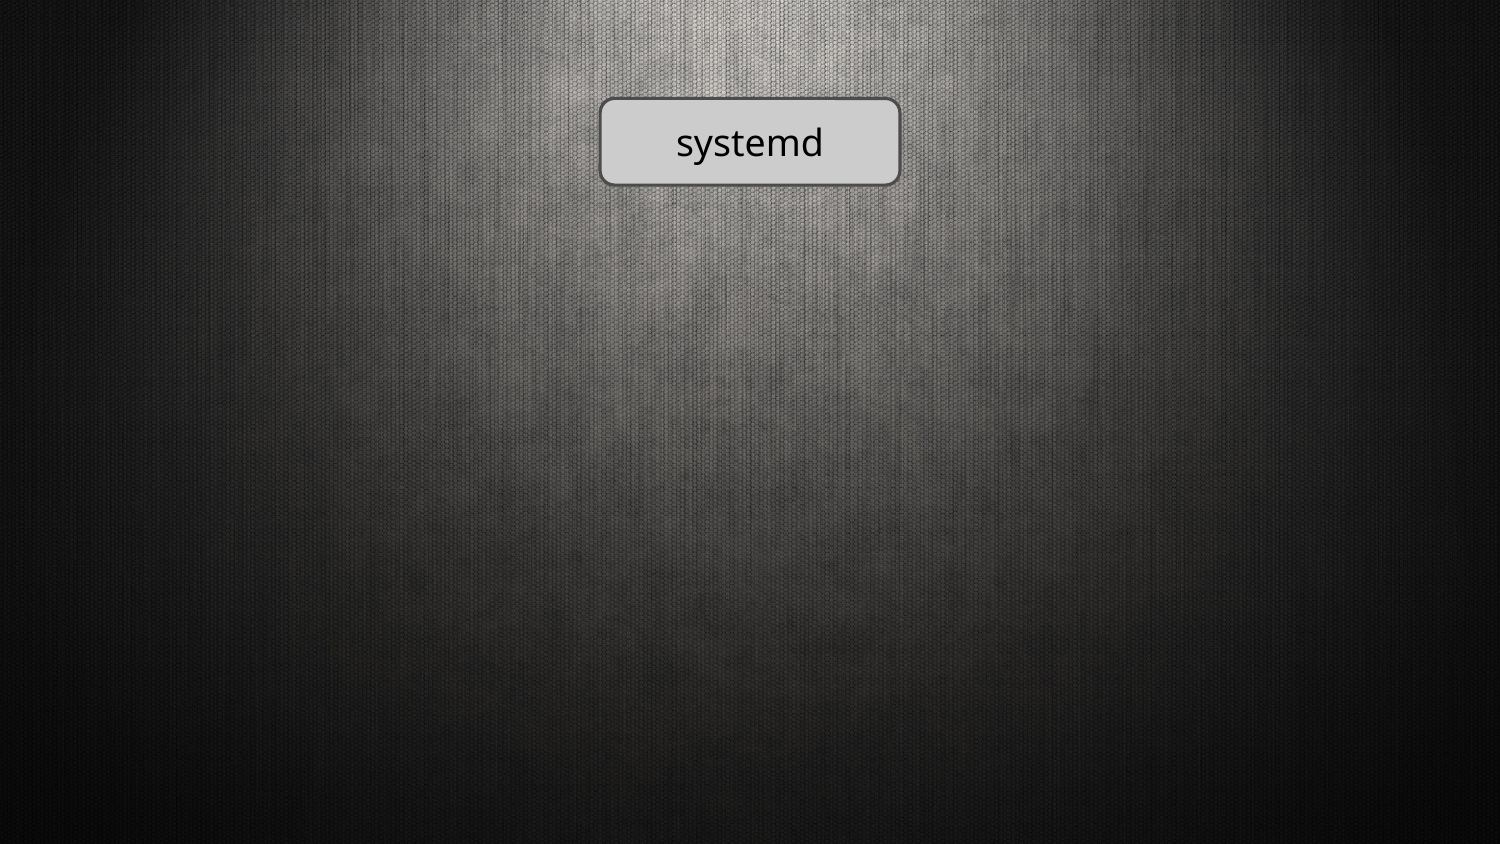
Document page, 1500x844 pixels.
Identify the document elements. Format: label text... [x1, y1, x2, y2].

text_box systemd [600, 98, 900, 186]
picture [0, 0, 1500, 844]
